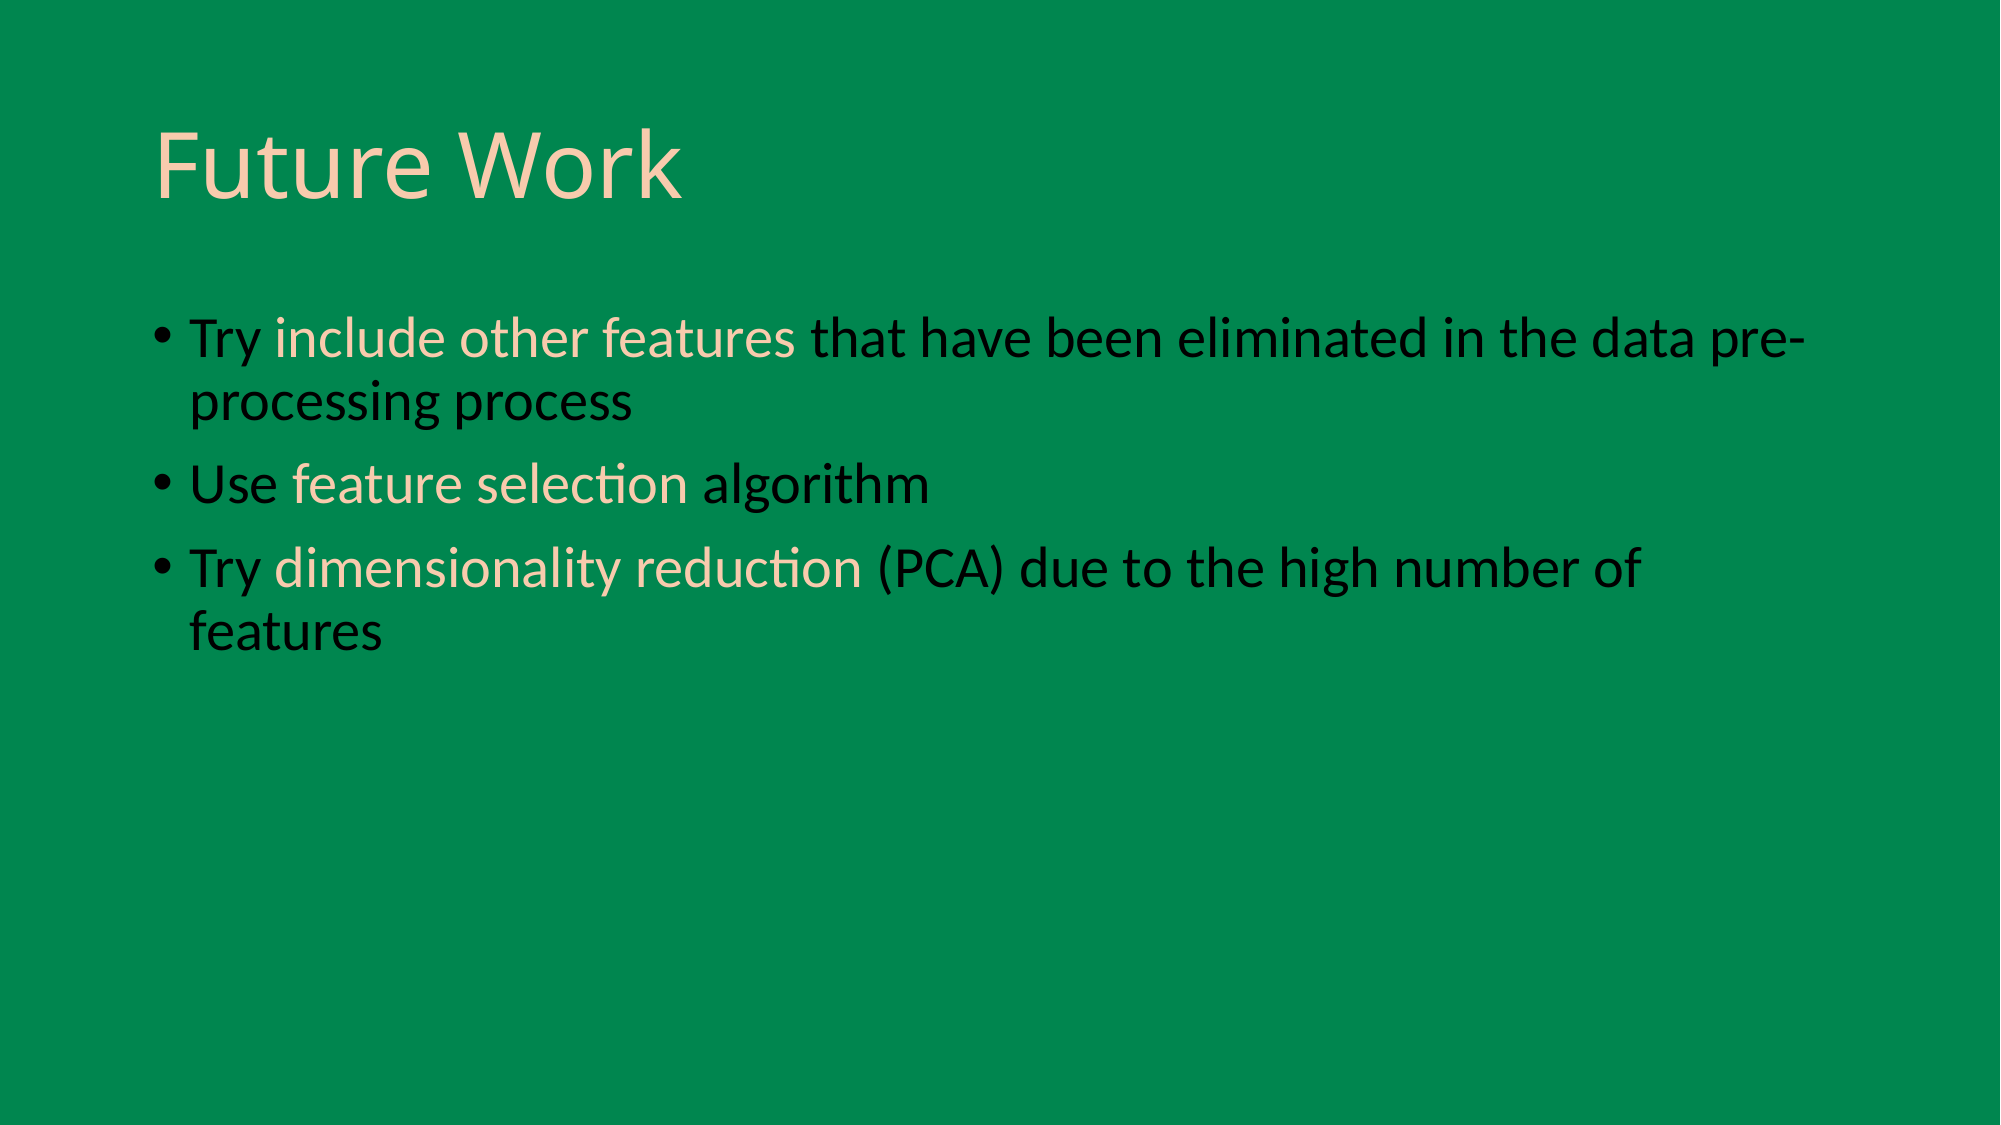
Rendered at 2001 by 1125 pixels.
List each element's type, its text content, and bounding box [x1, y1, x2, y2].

title Future Work [137, 59, 1863, 278]
list Try include other features that have been eliminated in the data pre-processing process Use feature selection algorithm Try dimensionality reduction (PCA) due to the high number of features [137, 299, 1863, 1014]
